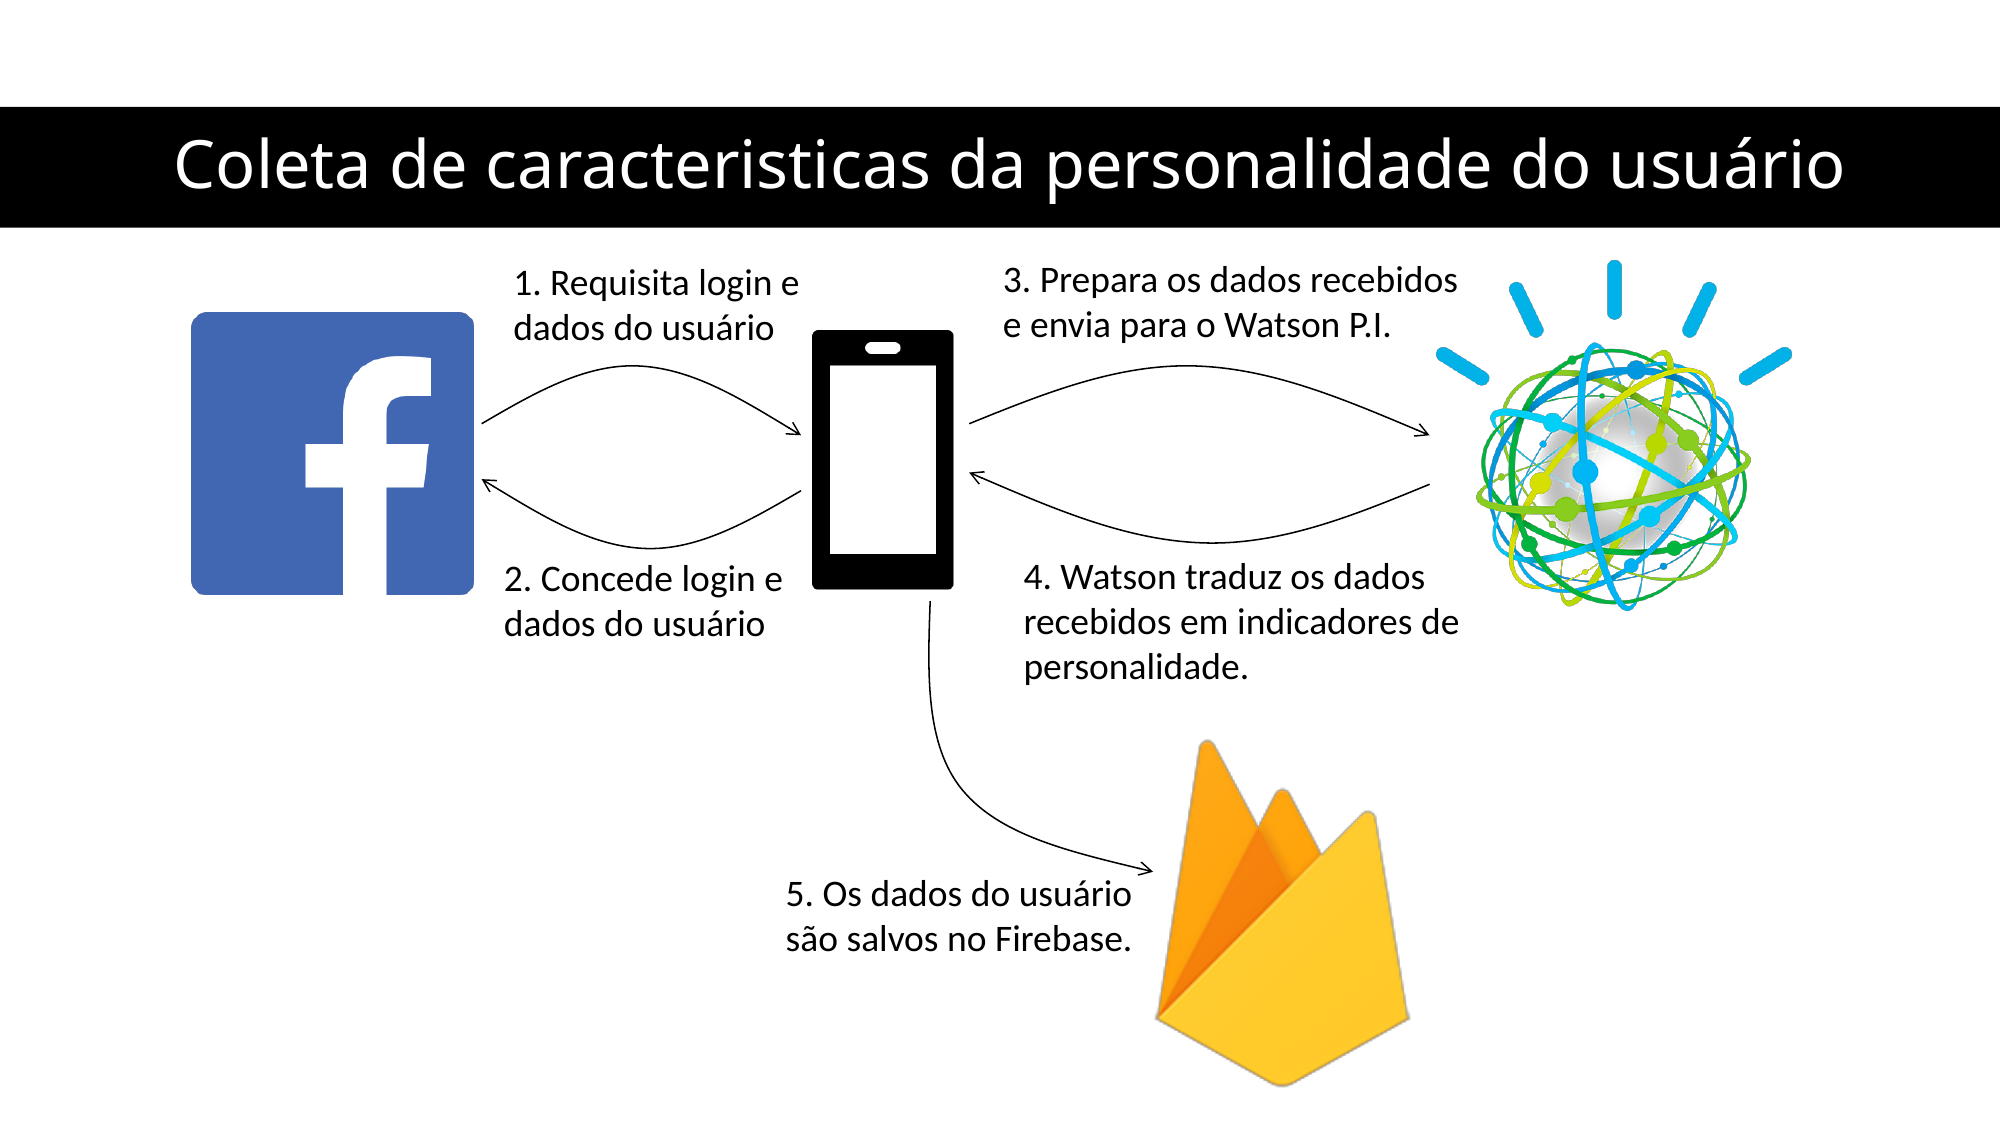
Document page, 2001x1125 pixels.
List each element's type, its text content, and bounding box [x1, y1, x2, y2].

text_box [481, 479, 741, 546]
picture [741, 318, 1024, 601]
text_box 4. Watson traduz os dados recebidos em indicadores de personalidade. [1008, 544, 1475, 695]
text_box [1024, 365, 1429, 437]
picture [1429, 252, 1800, 618]
picture [191, 312, 474, 595]
picture [1094, 726, 1471, 1102]
title Coleta de caracteristicas da personalidade do usuário [91, 105, 1931, 228]
text_box [928, 601, 1094, 858]
text_box 3. Prepara os dados recebidos e envia para o Watson P.I. [988, 248, 1474, 353]
text_box 2. Concede login e dados do usuário [489, 546, 807, 652]
text_box [1024, 473, 1429, 544]
text_box 1. Requisita login e dados do usuário [498, 250, 824, 356]
text_box [0, 106, 2000, 229]
text_box 5. Os dados do usuário são salvos no Firebase. [770, 861, 1094, 967]
text_box [481, 365, 741, 434]
